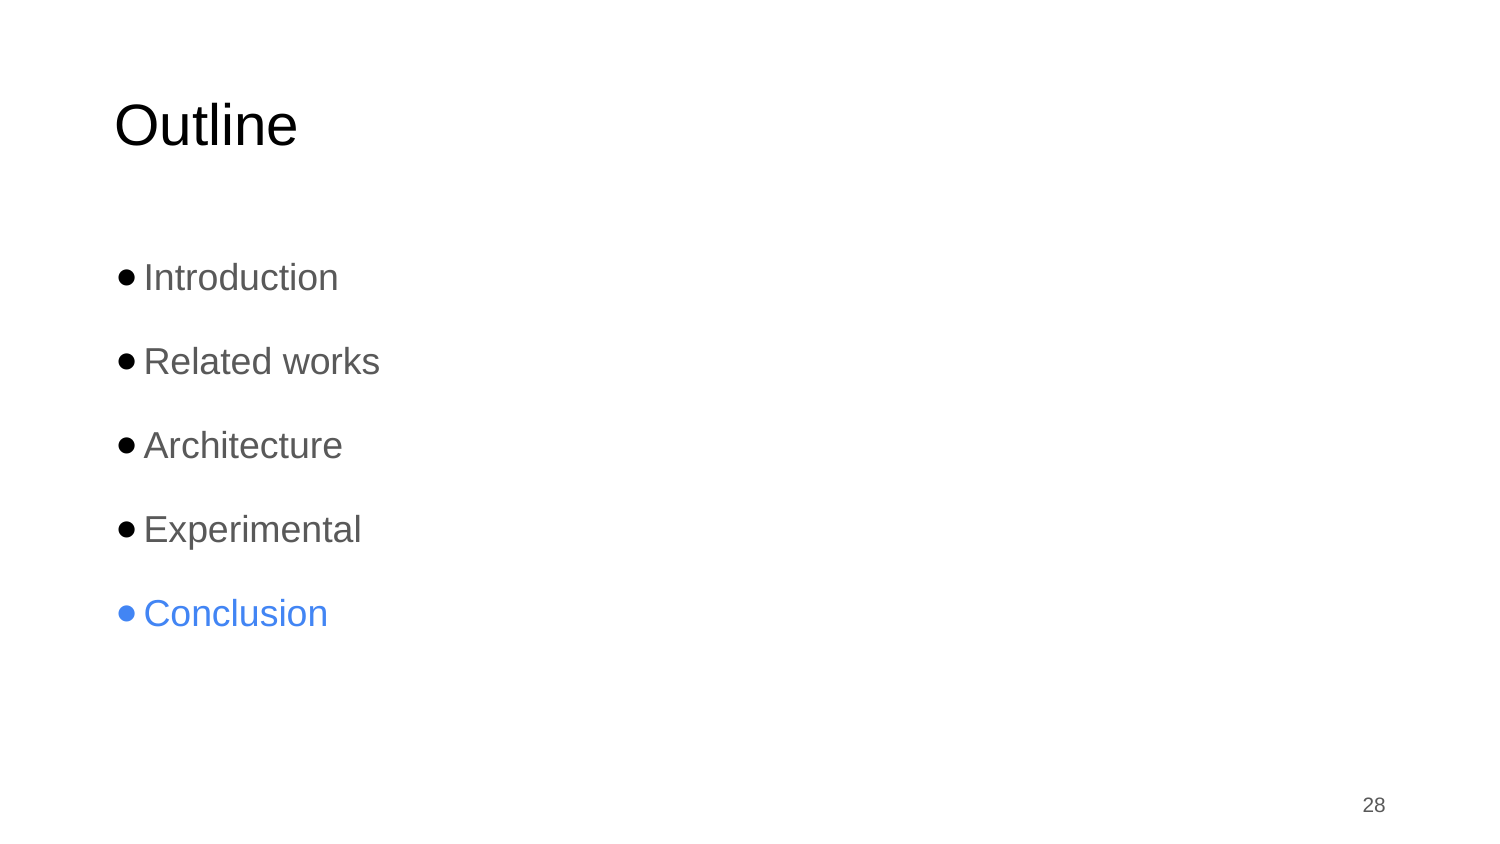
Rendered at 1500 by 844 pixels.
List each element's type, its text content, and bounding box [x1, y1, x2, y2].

list Introduction Related works Architecture Experimental Conclusion [103, 224, 1397, 827]
title Outline [103, 44, 1397, 208]
slide_number ‹#› [1059, 782, 1397, 827]
